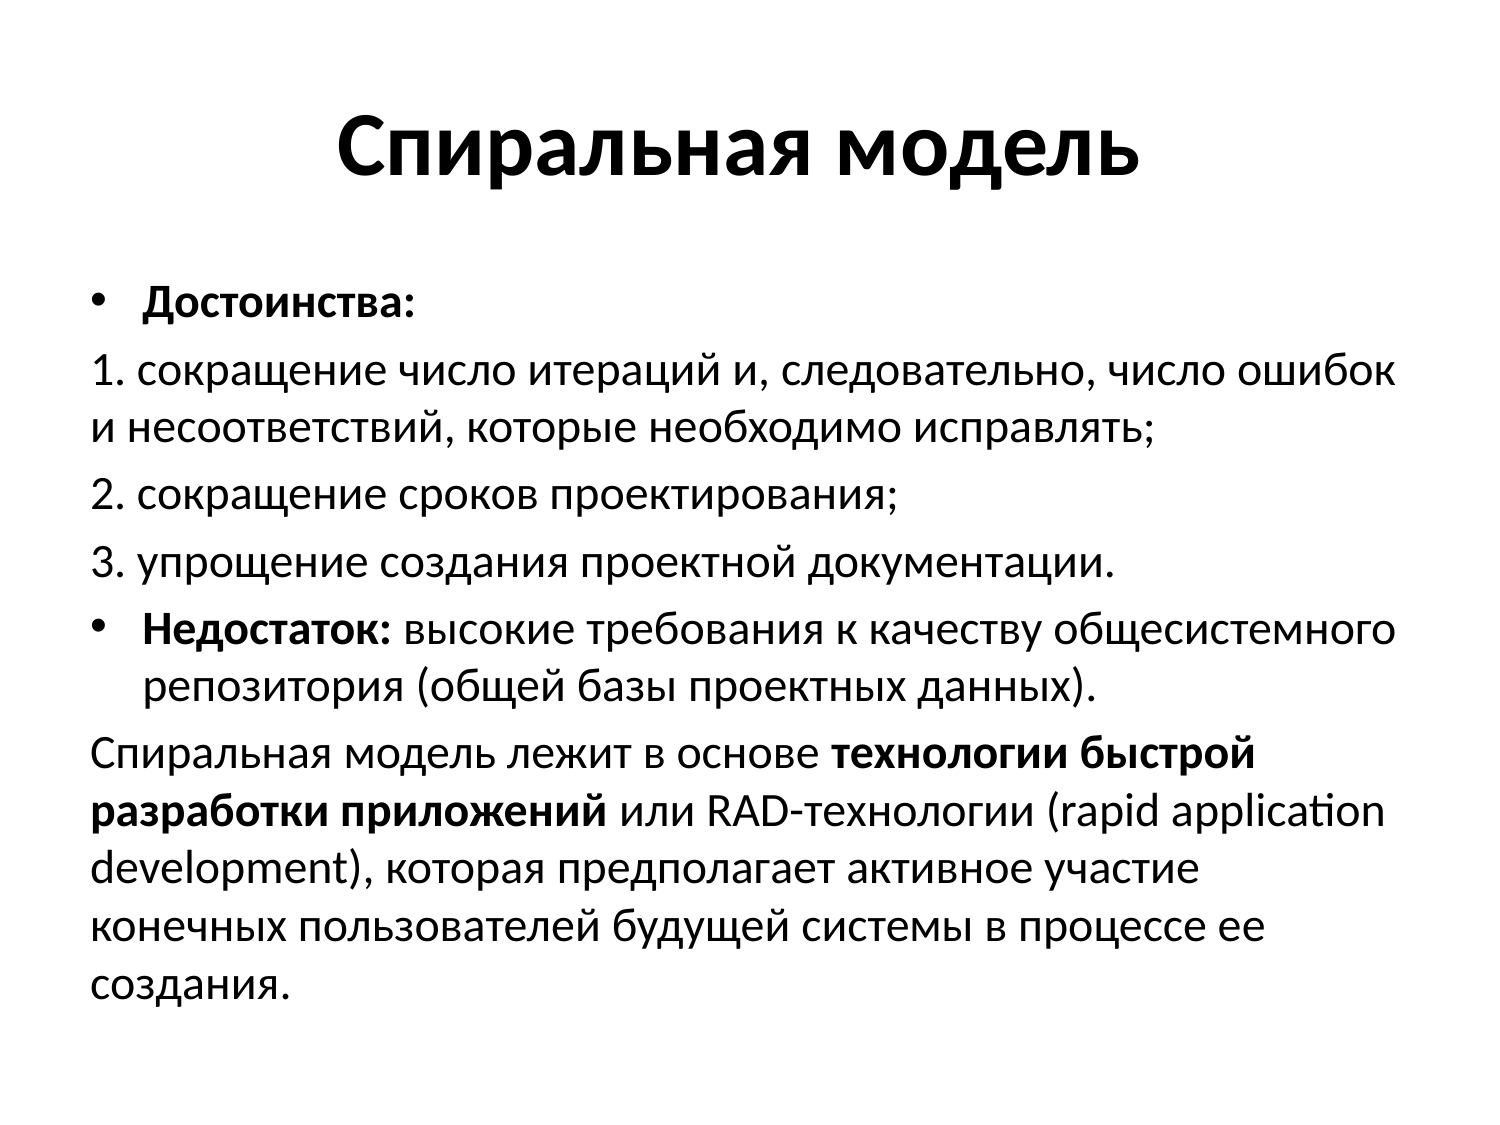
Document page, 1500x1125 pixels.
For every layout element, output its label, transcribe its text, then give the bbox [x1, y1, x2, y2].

list Достоинства: 1. сокращение число итераций и, следовательно, число ошибок и несоответствий, которые необходимо исправлять; 2. сокращение сроков проектирования; 3. упрощение создания проектной документации. Недостаток: высокие требования к качеству общесистемного репозитория (общей базы проектных данных). Спиральная модель лежит в основе технологии быстрой разработки приложений или RAD-технологии (rapid application development), которая предполагает активное участие конечных пользователей будущей системы в процессе ее создания. [75, 262, 1425, 1083]
title Спиральная модель [75, 45, 1425, 233]
